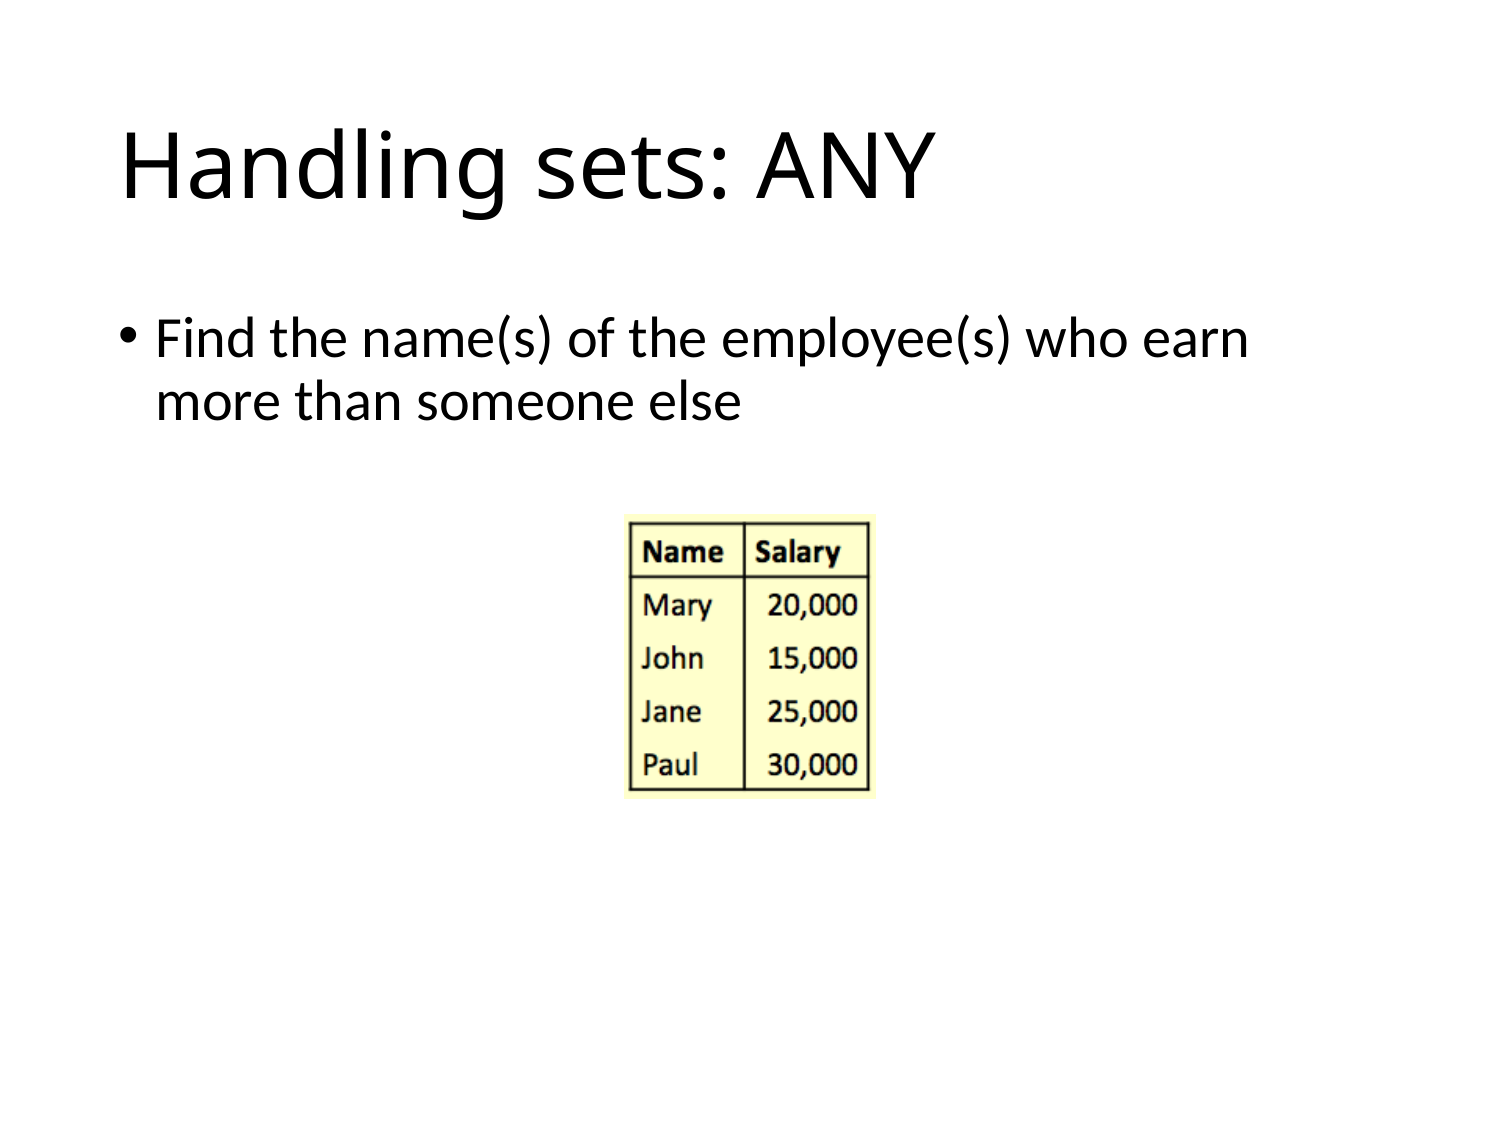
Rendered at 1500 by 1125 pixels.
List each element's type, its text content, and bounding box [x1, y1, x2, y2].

title Handling sets: ANY [103, 59, 1397, 278]
list Find the name(s) of the employee(s) who earn more than someone else [103, 299, 1397, 1014]
picture [624, 514, 876, 799]
